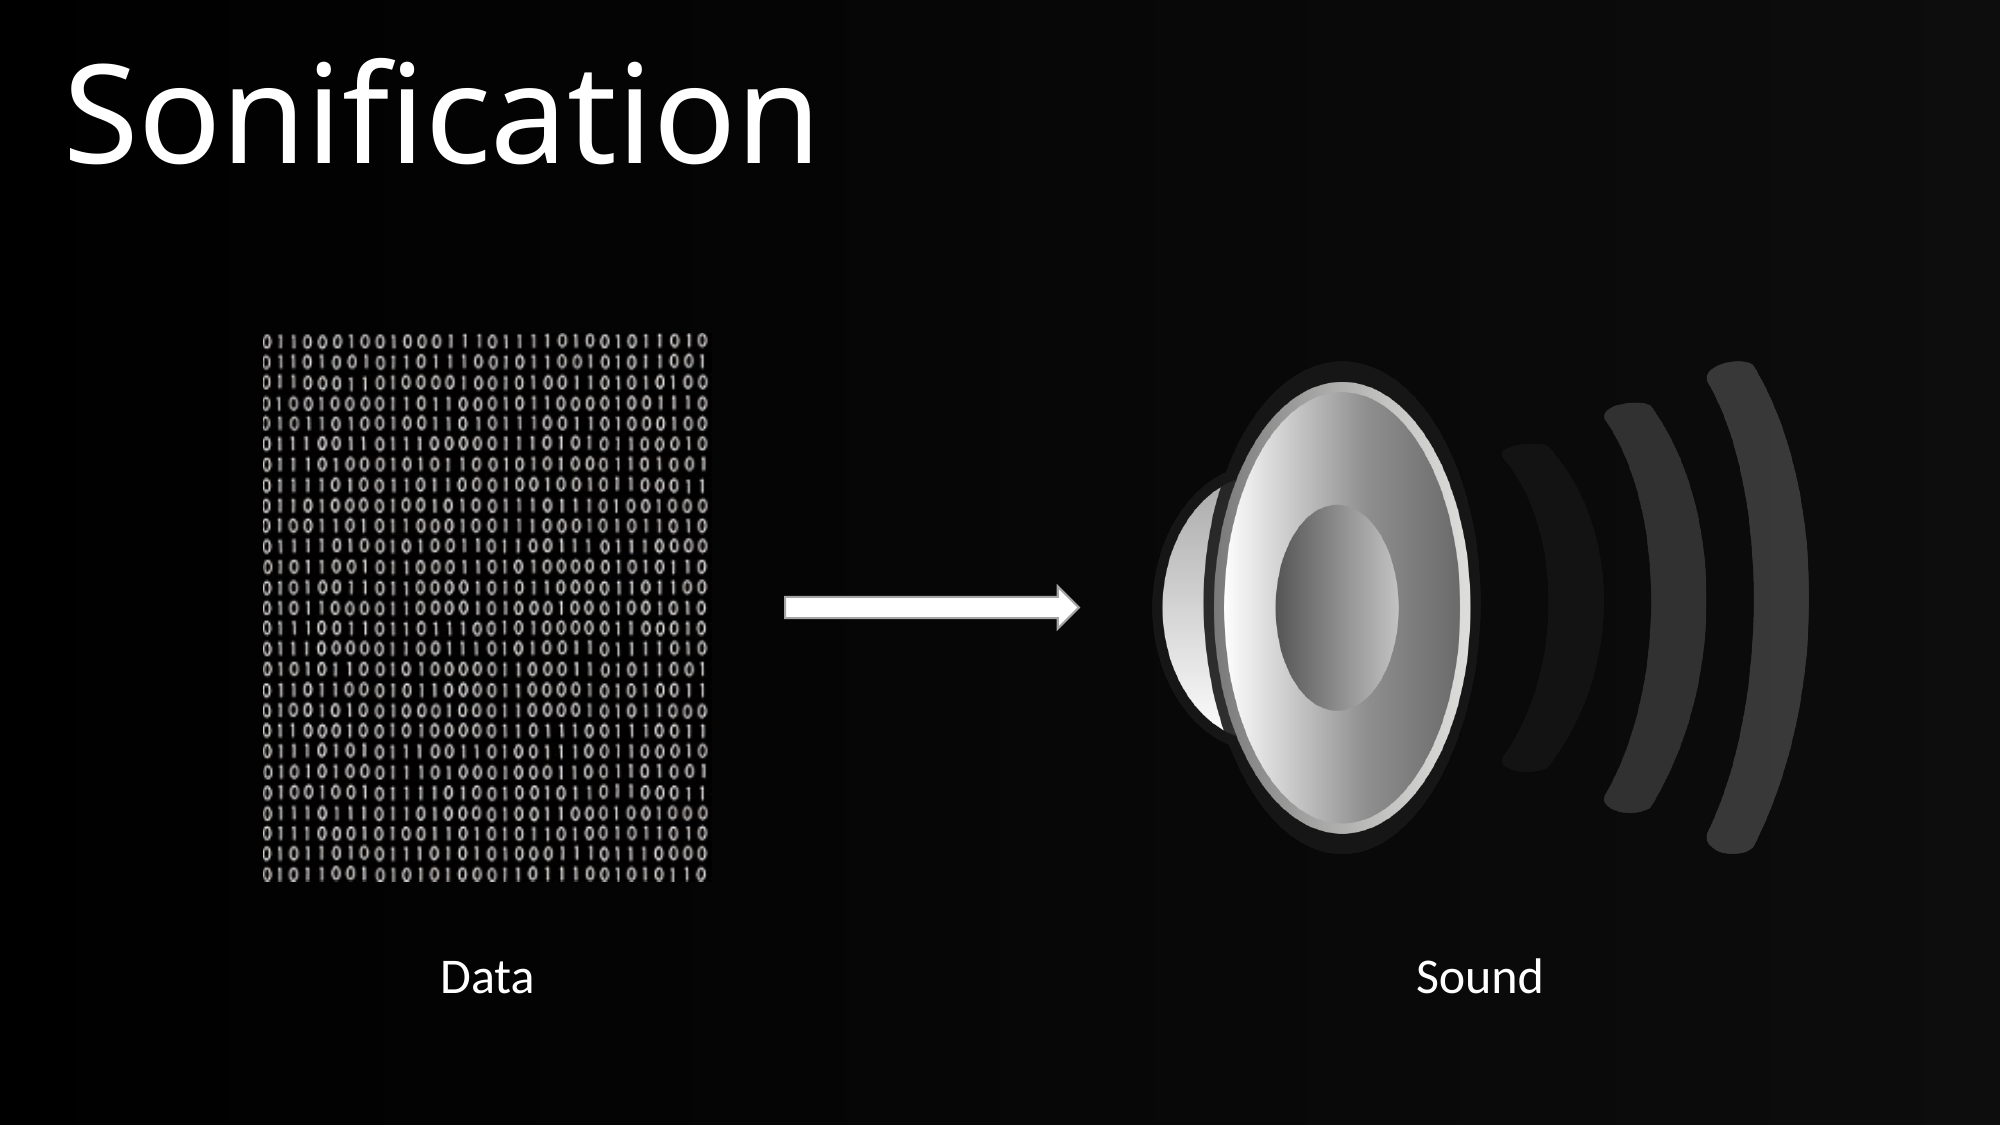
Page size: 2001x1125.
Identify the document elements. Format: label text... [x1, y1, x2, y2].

text_box Sound [1401, 935, 1560, 1011]
text_box [784, 583, 1081, 632]
text_box Sonification [48, 19, 846, 199]
picture [263, 333, 712, 882]
picture [1152, 361, 1809, 854]
text_box Data [425, 935, 550, 1011]
